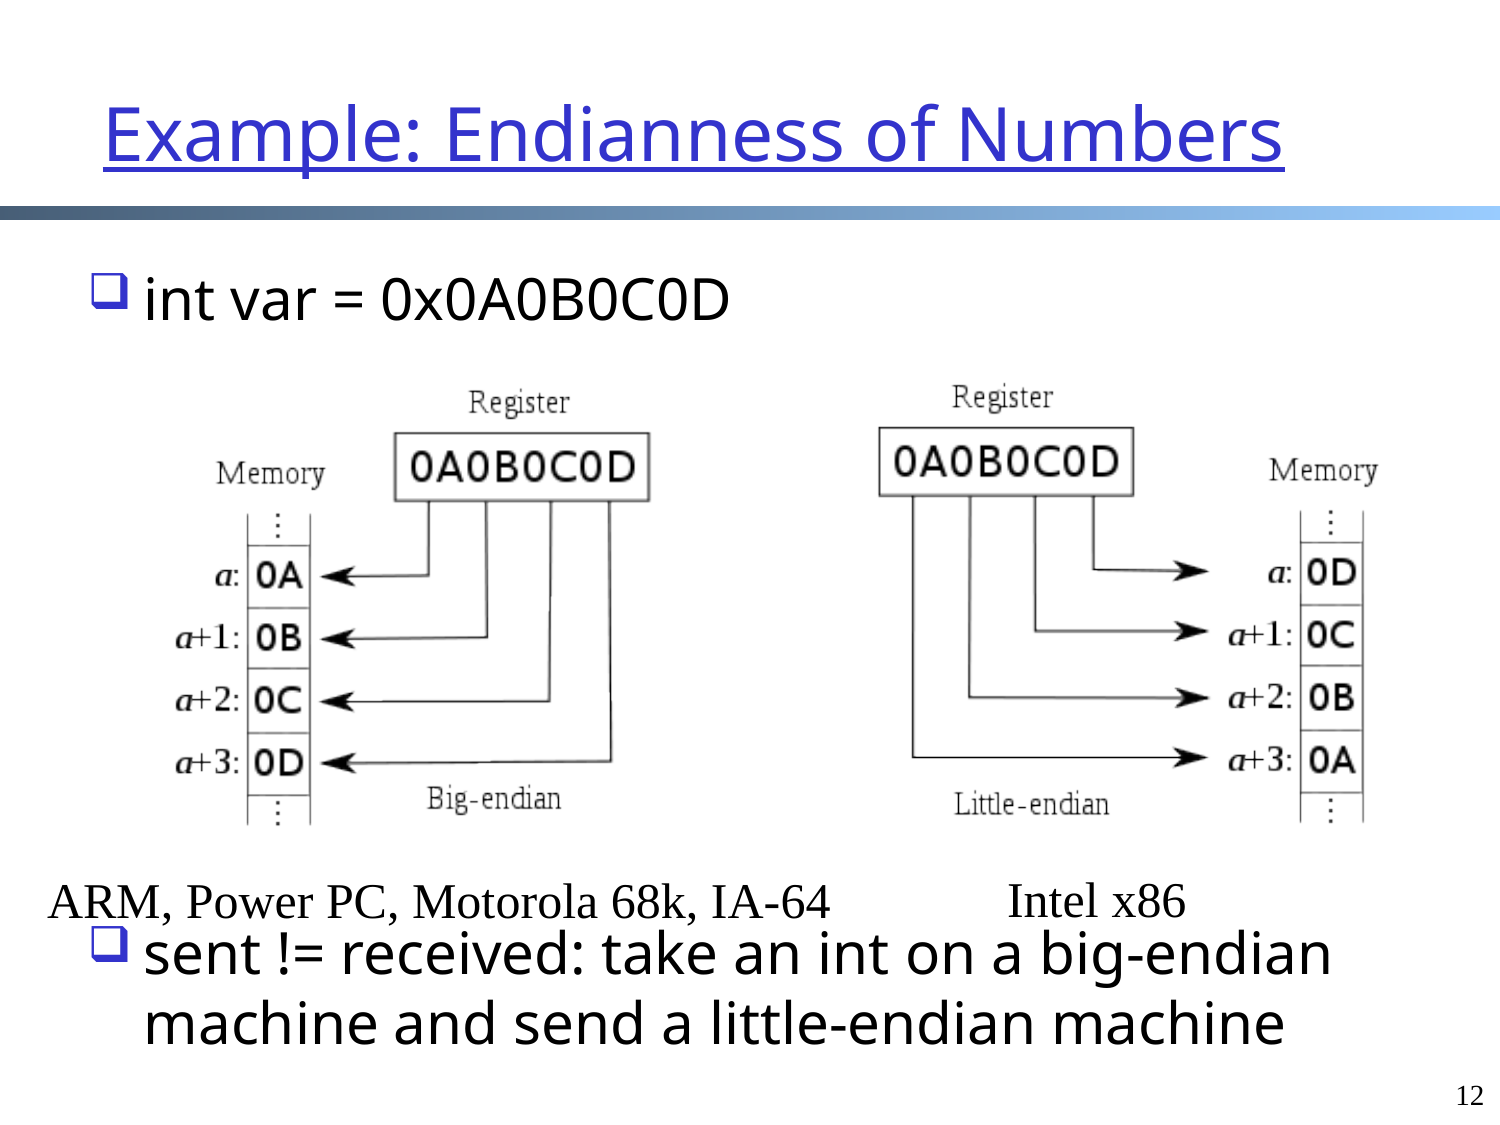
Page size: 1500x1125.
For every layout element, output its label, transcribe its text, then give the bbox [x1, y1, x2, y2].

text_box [855, 354, 1421, 937]
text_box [27, 346, 851, 937]
list int var = 0x0A0B0C0D sent != received: take an int on a big-endian machine and send a little-endian machine [72, 254, 1416, 353]
title Example: Endianness of Numbers [87, 37, 1363, 225]
slide_number 12 [1424, 1068, 1500, 1125]
list int var = 0x0A0B0C0D sent != received: take an int on a big-endian machine and send a little-endian machine [72, 946, 1416, 1018]
